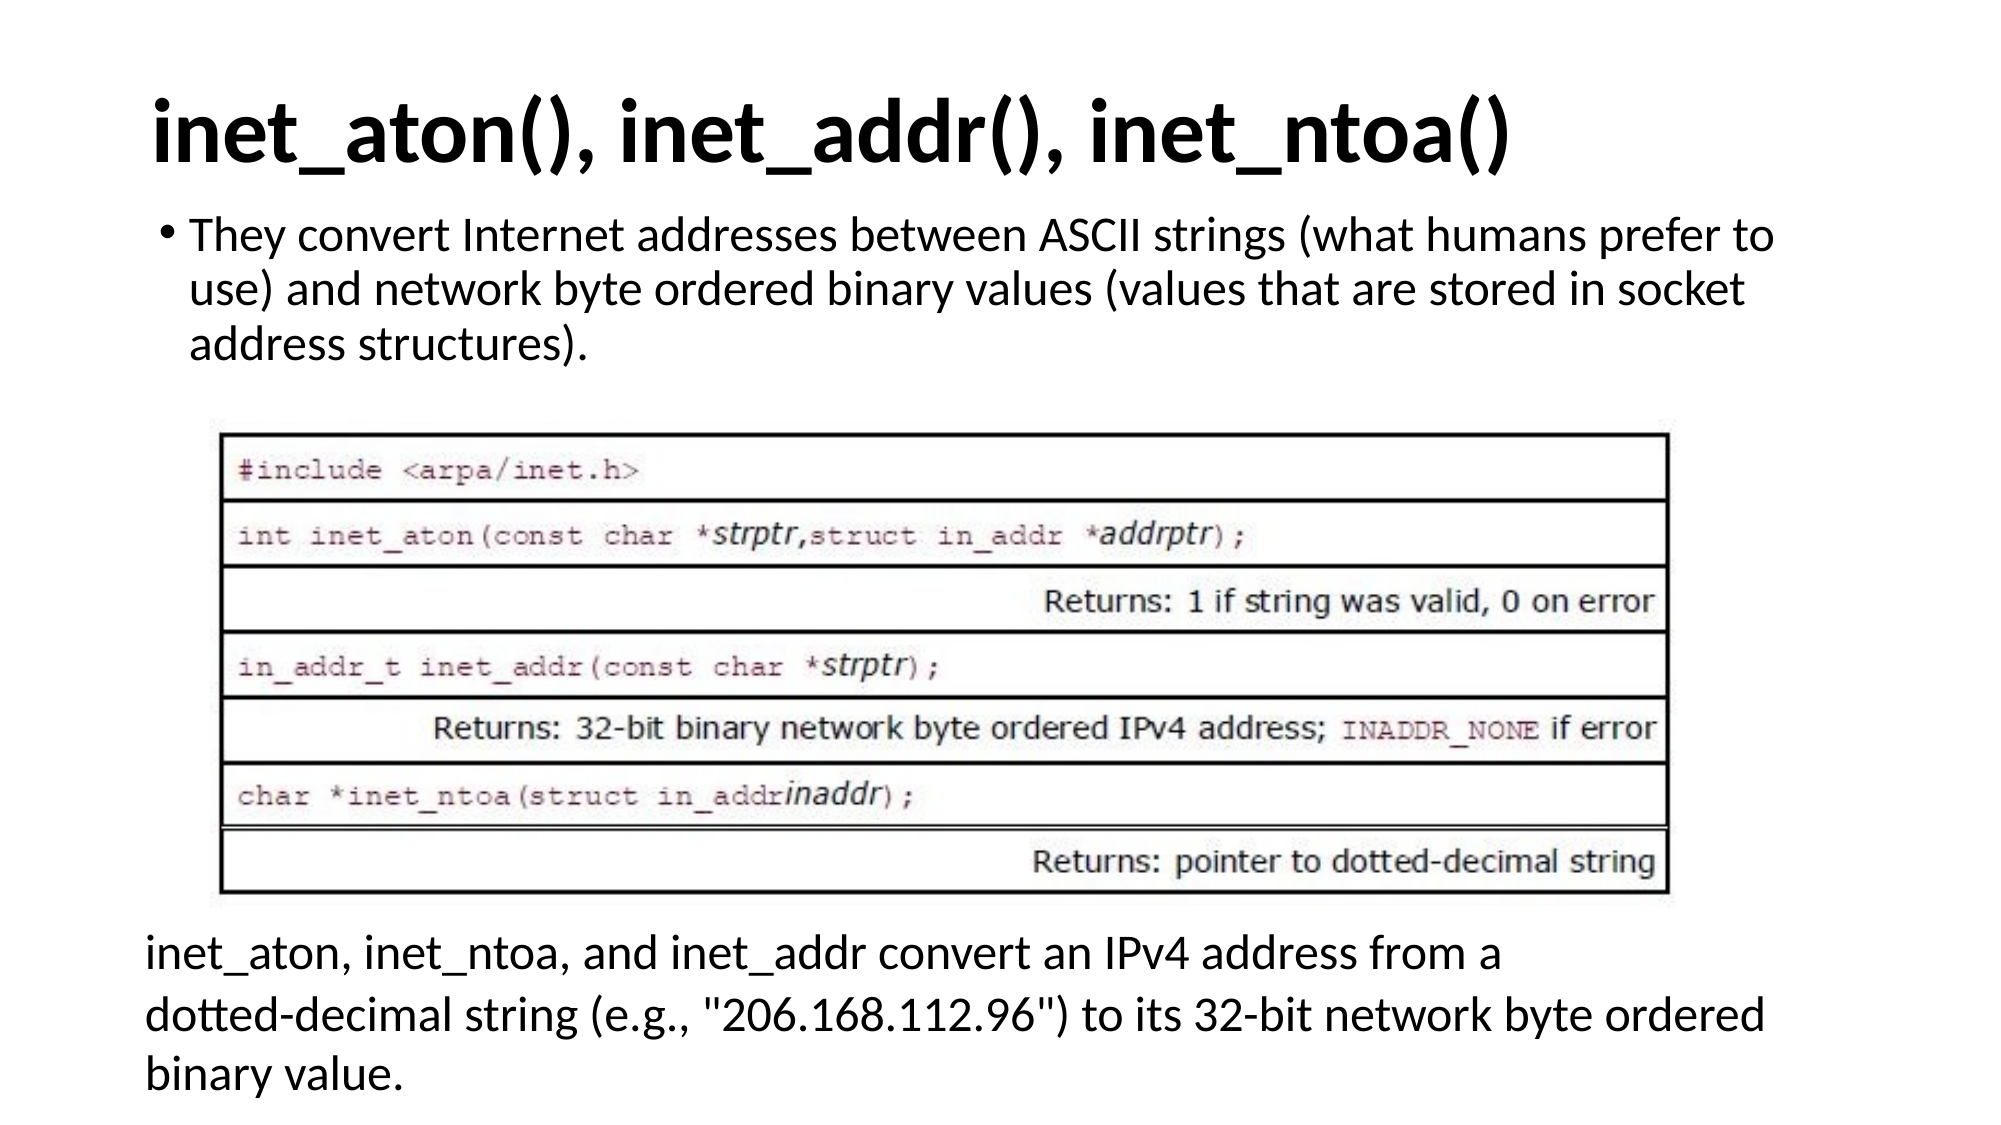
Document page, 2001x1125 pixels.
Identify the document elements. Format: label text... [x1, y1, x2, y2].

title inet_aton(), inet_addr(), inet_ntoa() [149, 68, 1738, 259]
text_box They convert Internet addresses between ASCII strings (what humans prefer to use) and network byte ordered binary values (values that are stored in socket address structures). [156, 198, 1791, 371]
text_box [209, 418, 1677, 908]
text_box inet_aton, inet_ntoa, and inet_addr convert an IPv4 address from a dotted-decimal string (e.g., "206.168.112.96") to its 32-bit network byte ordered binary value. [142, 918, 1781, 1101]
